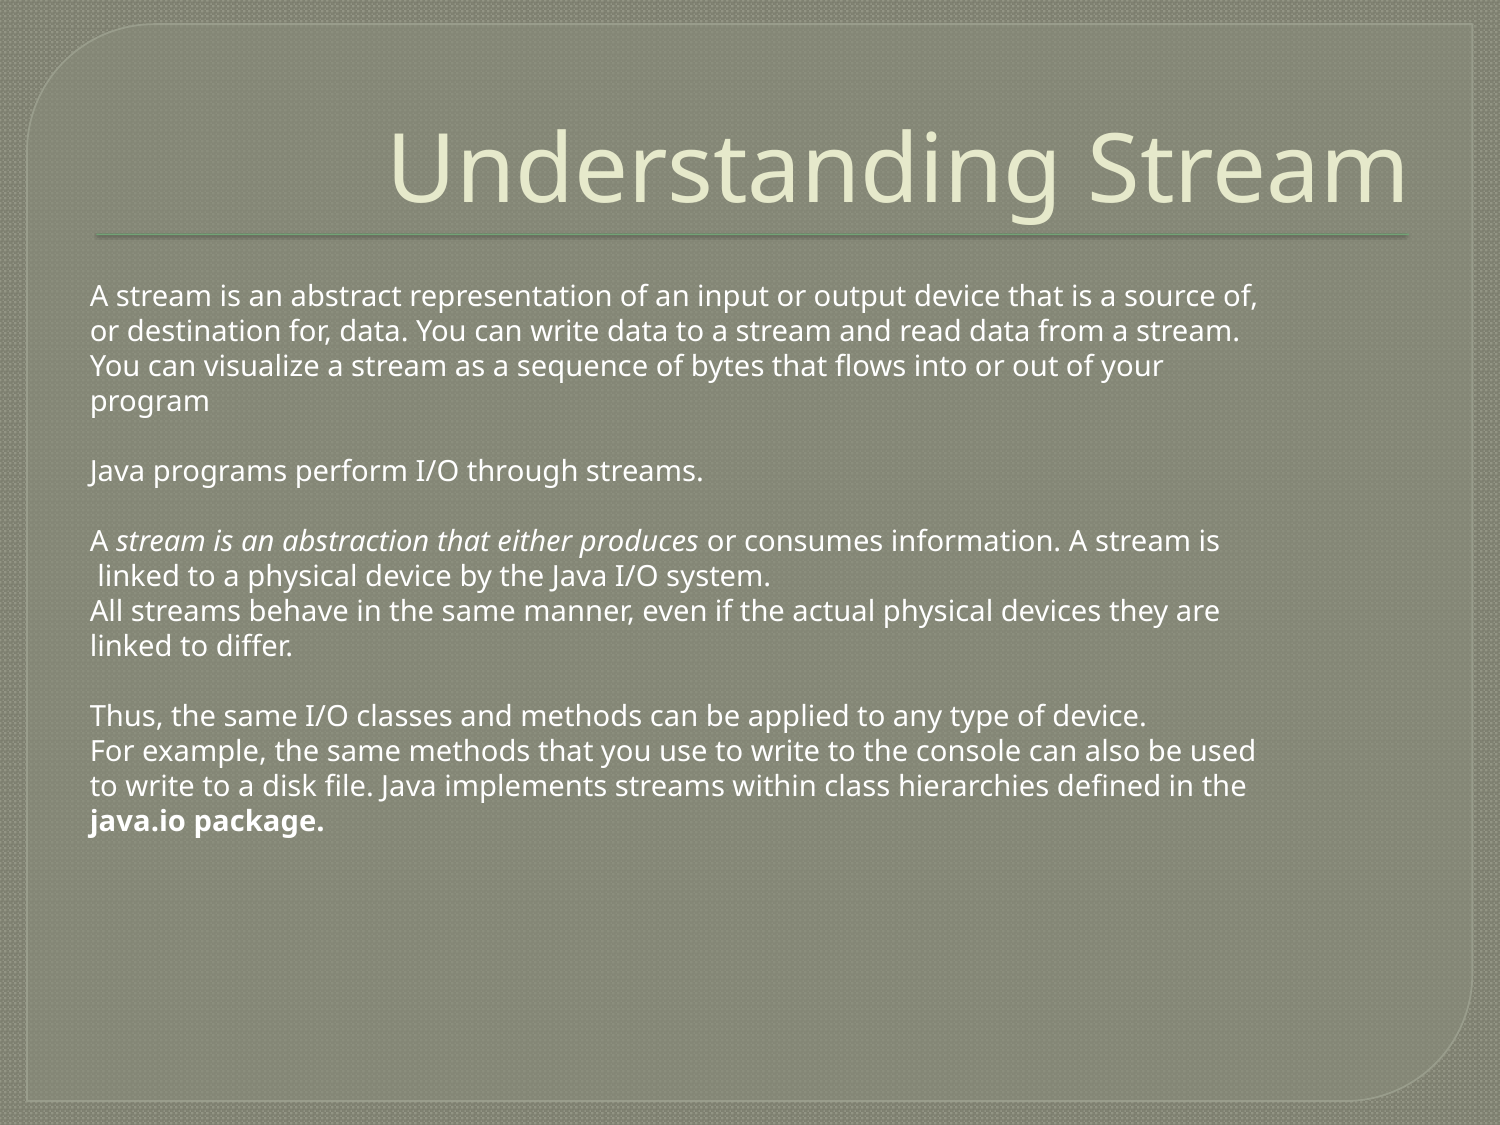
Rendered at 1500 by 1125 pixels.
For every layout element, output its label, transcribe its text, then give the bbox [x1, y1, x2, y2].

list A stream is an abstract representation of an input or output device that is a source of, or destination for, data. You can write data to a stream and read data from a stream. You can visualize a stream as a sequence of bytes that flows into or out of your program Java programs perform I/O through streams. A stream is an abstraction that either produces or consumes information. A stream is linked to a physical device by the Java I/O system. All streams behave in the same manner, even if the actual physical devices they are linked to differ. Thus, the same I/O classes and methods can be applied to any type of device. For example, the same methods that you use to write to the console can also be used to write to a disk file. Java implements streams within class hierarchies defined in the java.io package. [75, 270, 1425, 988]
title Understanding Stream [75, 41, 1425, 230]
